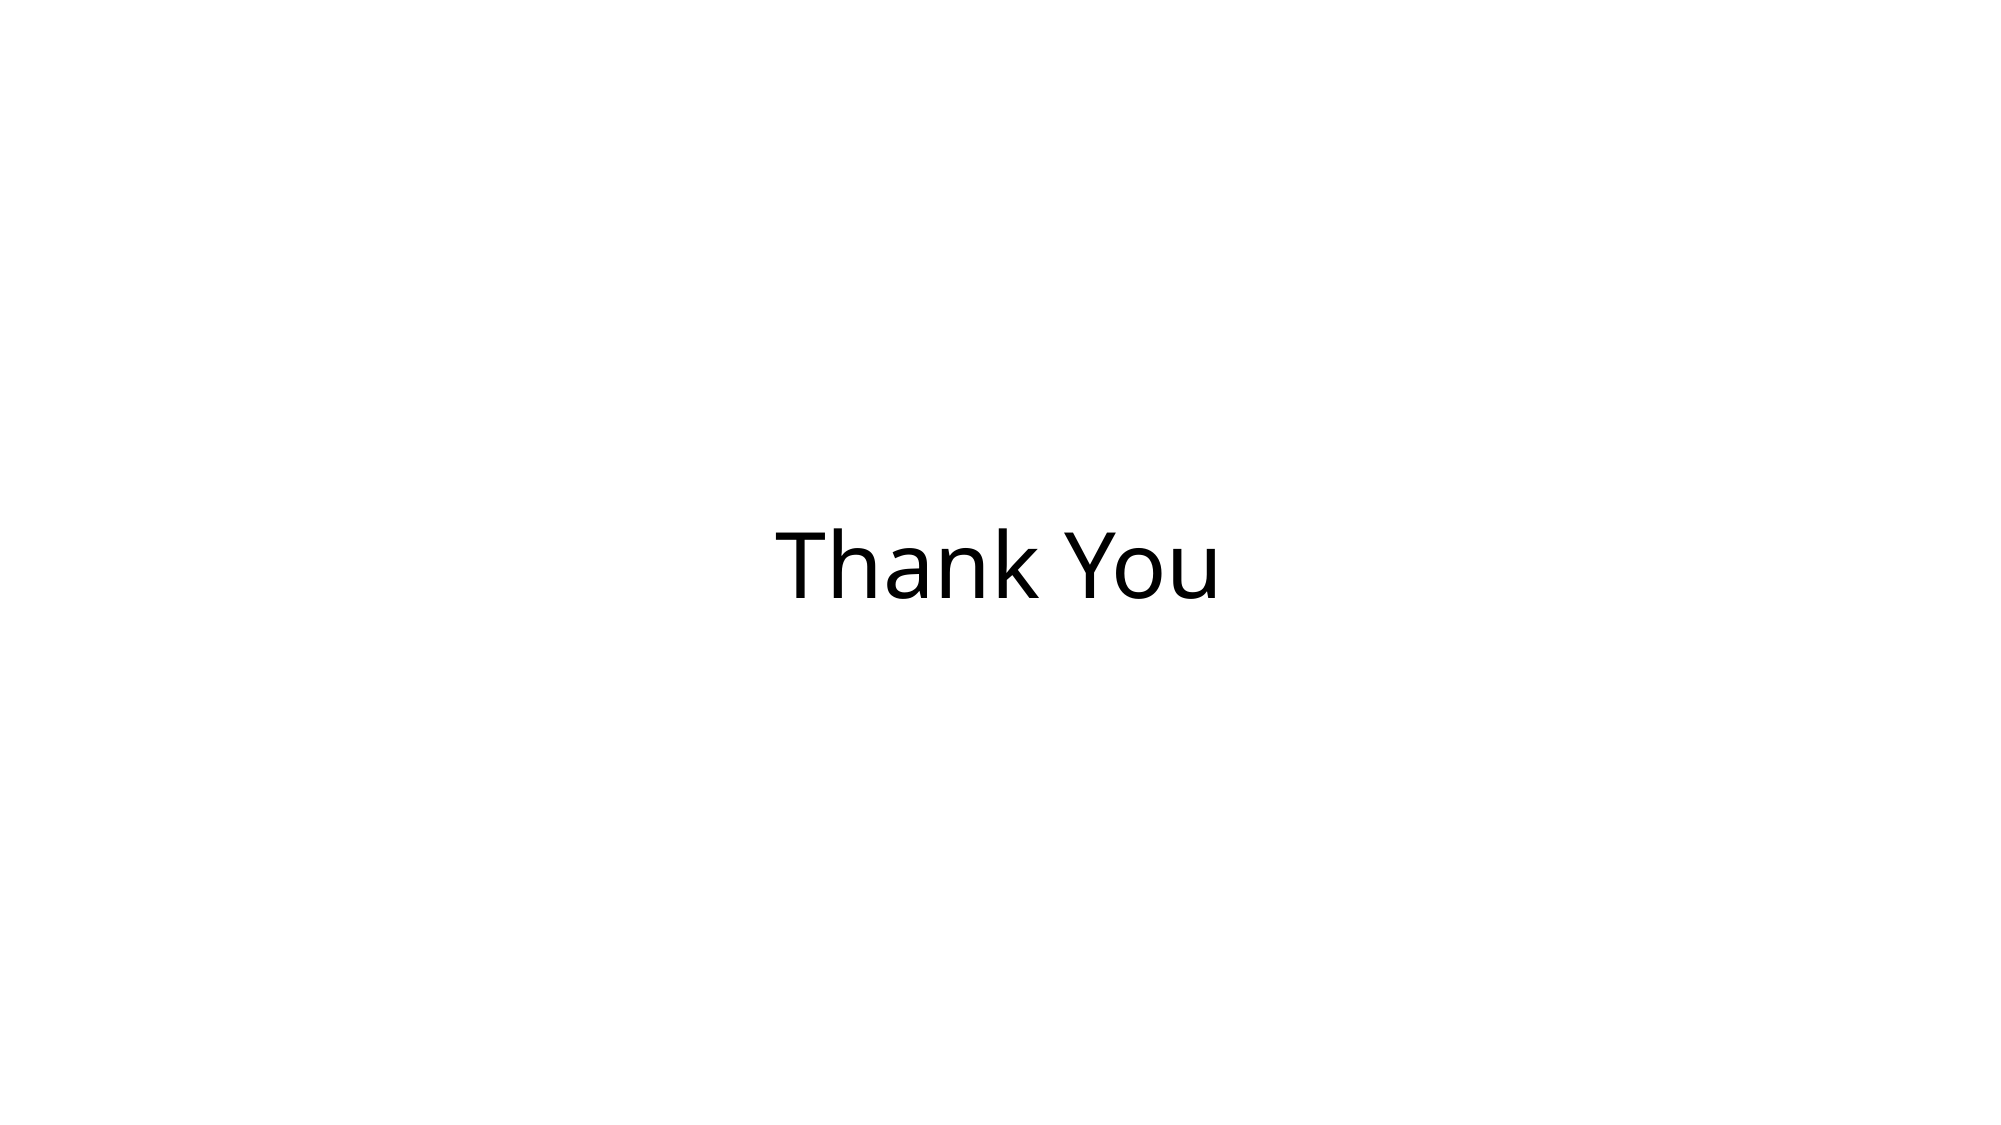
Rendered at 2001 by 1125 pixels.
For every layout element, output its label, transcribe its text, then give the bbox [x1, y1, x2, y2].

text_box Thank You [761, 499, 1239, 624]
